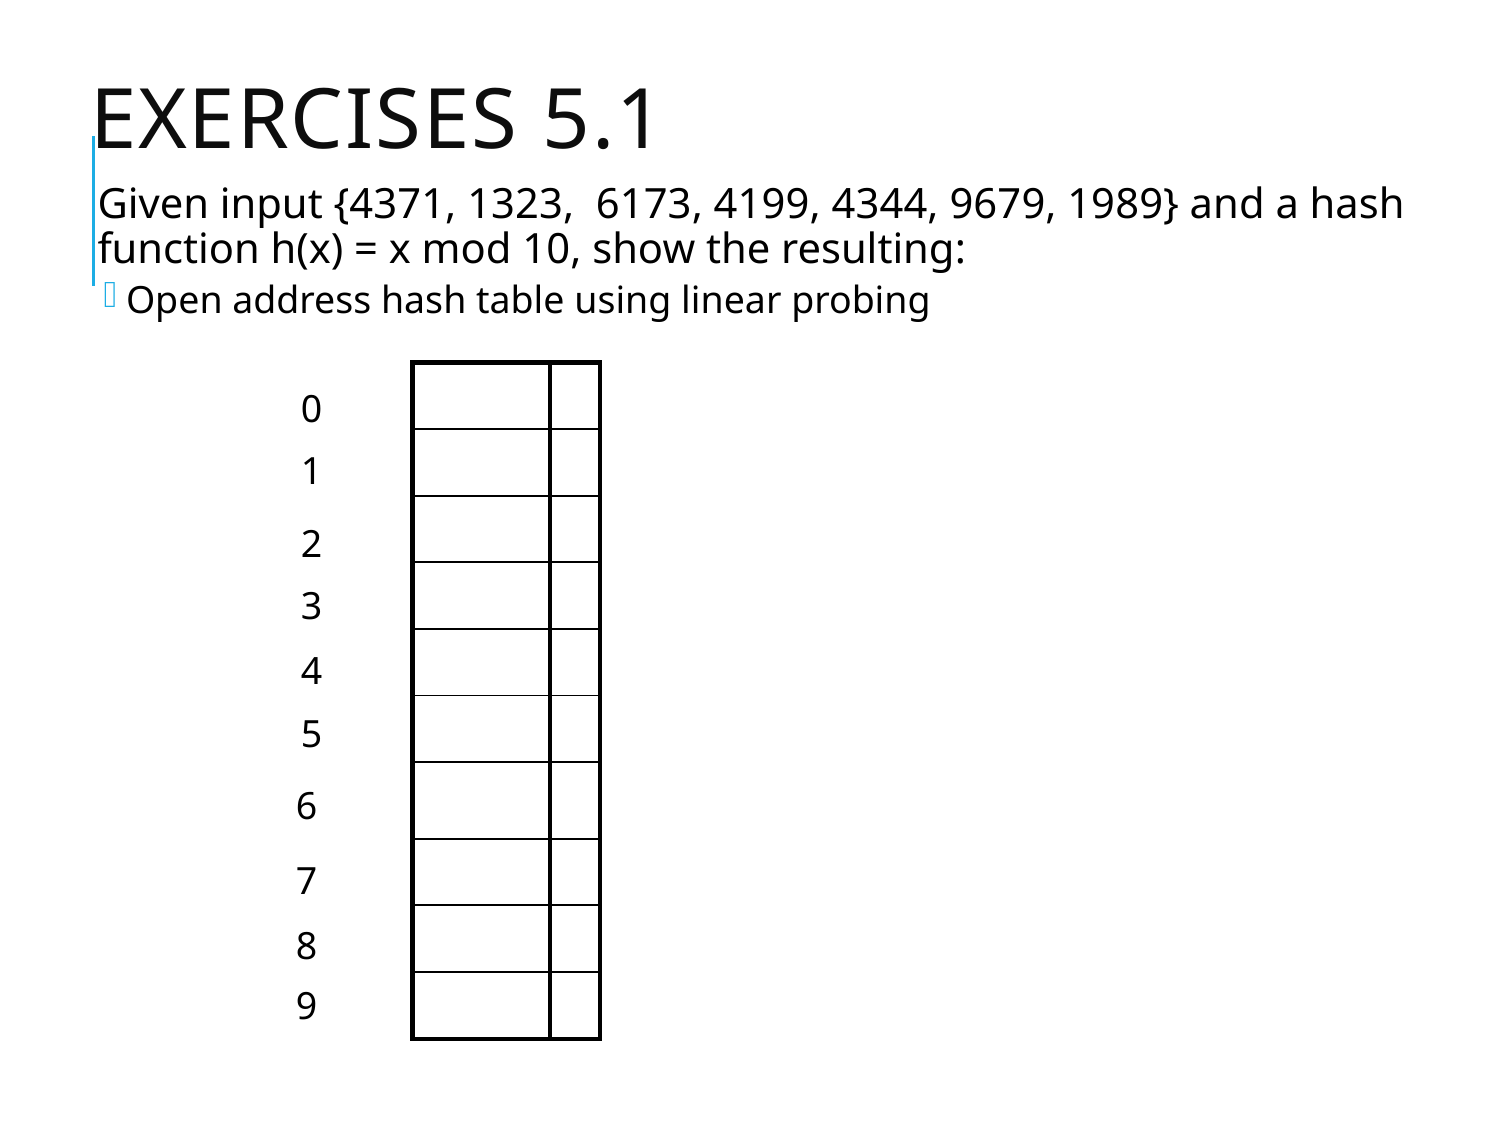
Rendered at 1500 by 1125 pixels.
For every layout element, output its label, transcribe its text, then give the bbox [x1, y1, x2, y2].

table_cell [552, 430, 598, 495]
text_box 6 [281, 774, 445, 835]
table_cell [552, 630, 598, 695]
text_box 8 [281, 914, 445, 974]
table_cell [415, 696, 548, 761]
text_box 4 [286, 639, 450, 700]
table_cell [415, 840, 548, 904]
text_box 5 [286, 702, 450, 762]
table_cell [415, 973, 548, 1037]
text_box 0 [286, 377, 450, 438]
table_cell [552, 973, 598, 1037]
table_cell [415, 630, 548, 695]
text_box 3 [286, 574, 450, 635]
table_cell [552, 763, 598, 838]
title Exercises 5.1 [75, 75, 1425, 174]
table_cell [415, 430, 548, 495]
table_header [552, 365, 598, 428]
table_cell [552, 497, 598, 561]
table_cell [552, 563, 598, 628]
list Given input {4371, 1323, 6173, 4199, 4344, 9679, 1989} and a hash function h(x) = x mod 10, show the resulting: Open address hash table using linear probing [75, 174, 1425, 913]
table_cell [415, 763, 548, 838]
text_box 1 [286, 439, 450, 500]
table_header [415, 365, 548, 428]
table_cell [415, 497, 548, 561]
text_box 7 [281, 849, 445, 910]
table_cell [415, 563, 548, 628]
text_box 2 [286, 512, 450, 573]
table_cell [552, 696, 598, 761]
table_cell [552, 906, 598, 971]
table_cell [552, 840, 598, 904]
text_box 9 [281, 974, 445, 1035]
table_cell [415, 906, 548, 971]
